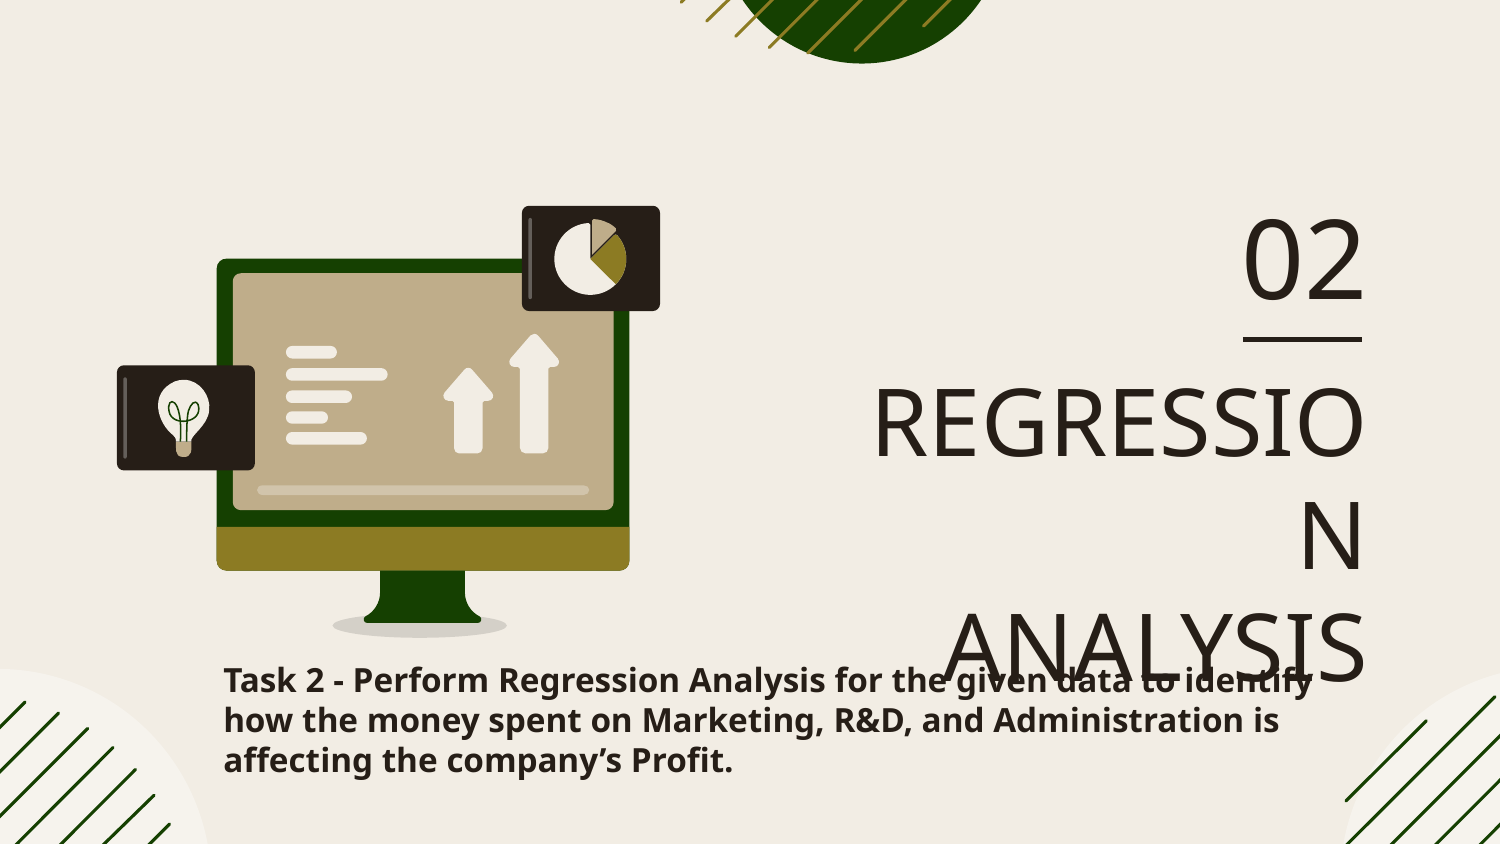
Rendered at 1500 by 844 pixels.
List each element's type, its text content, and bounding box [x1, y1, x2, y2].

text_box Task 2 - Perform Regression Analysis for the given data to identify how the money spent on Marketing, R&D, and Administration is affecting the company’s Profit. [183, 644, 1336, 797]
title REGRESSION ANALYSIS [784, 348, 1383, 606]
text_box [116, 205, 661, 639]
title 02 [1206, 173, 1383, 338]
